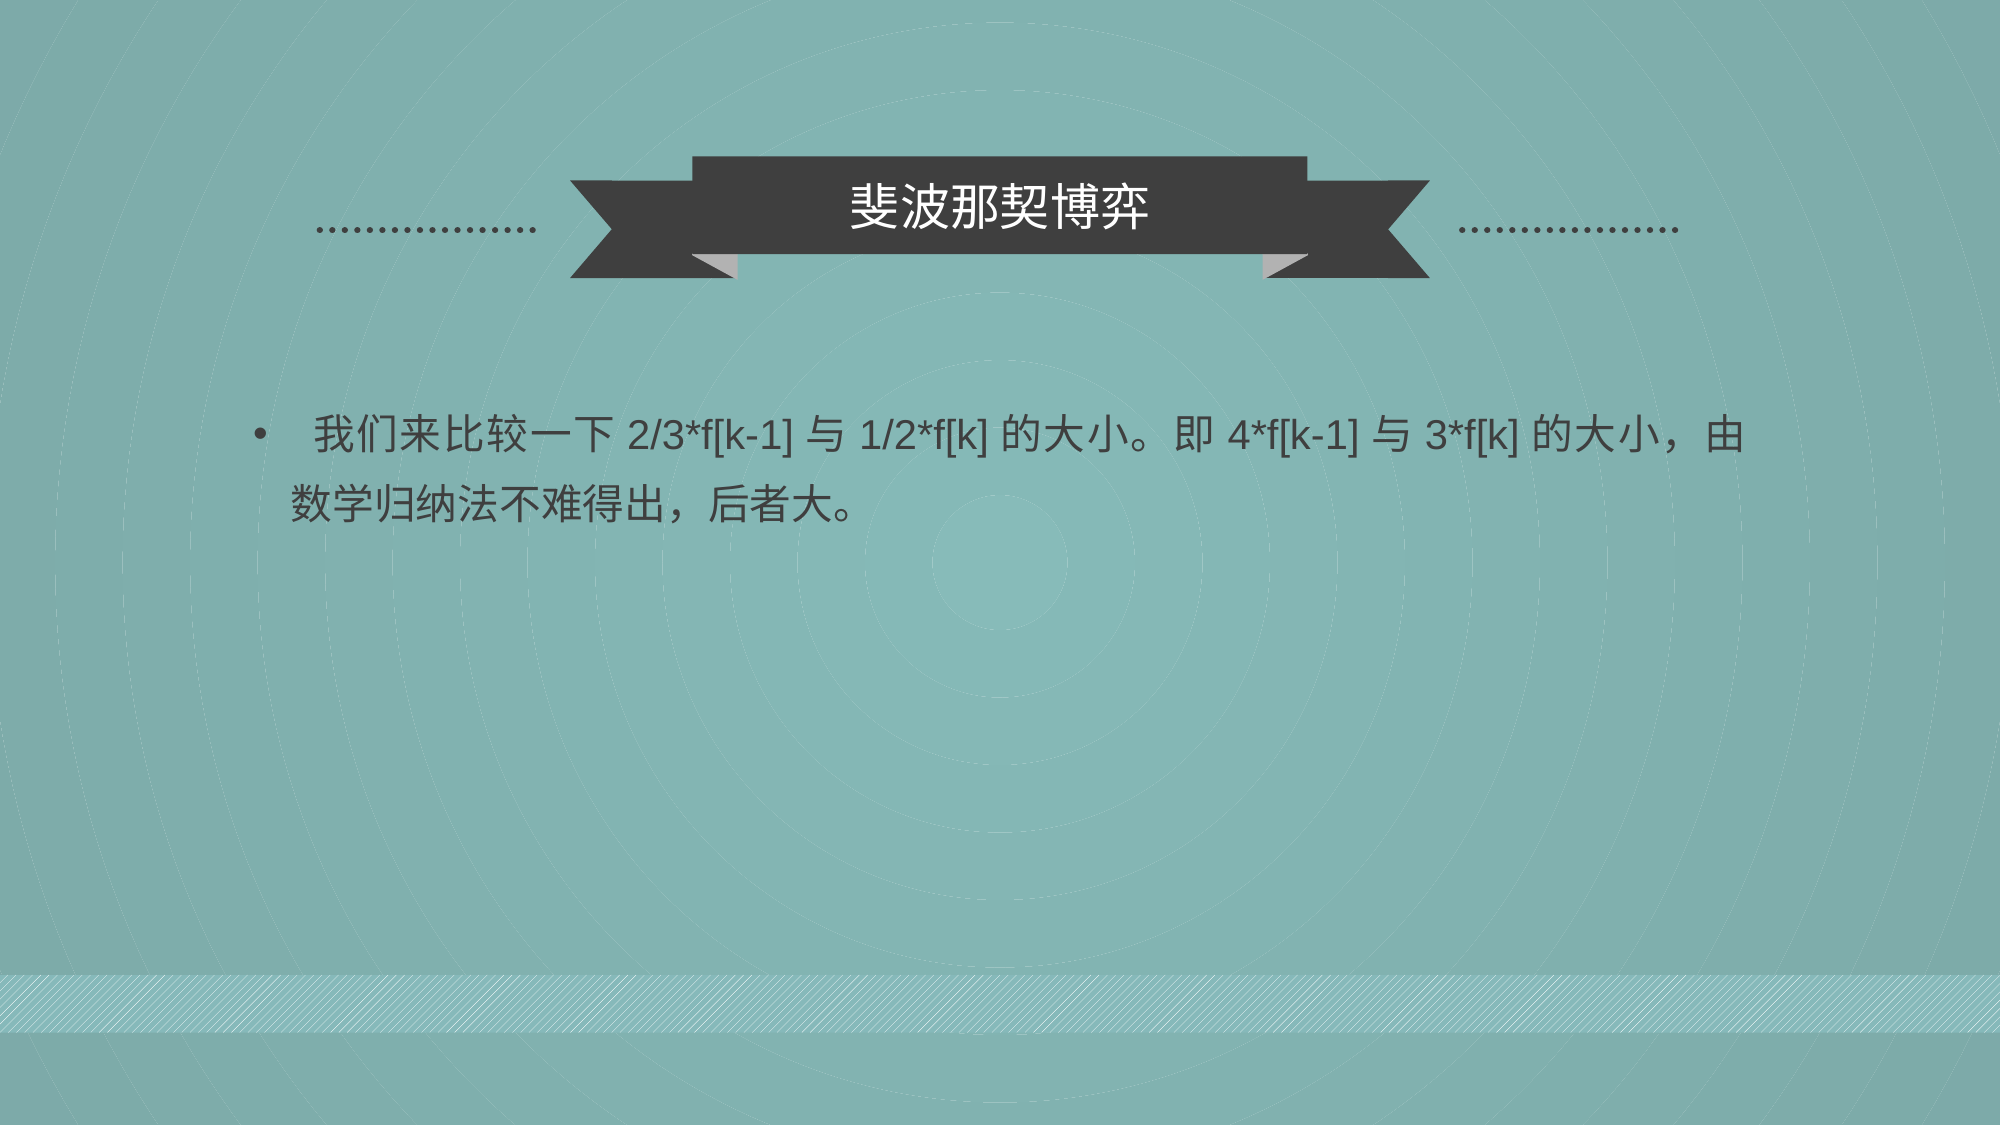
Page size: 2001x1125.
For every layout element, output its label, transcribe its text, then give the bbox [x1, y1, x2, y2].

text_box 我们来比较一下2/3*f[k-1]与1/2*f[k]的大小。即4*f[k-1]与3*f[k]的大小，由数学归纳法不难得出，后者大。 [238, 380, 1762, 639]
text_box [691, 255, 738, 280]
text_box [1262, 254, 1309, 280]
text_box 斐波那契博弈 [691, 155, 1308, 255]
text_box [567, 179, 734, 280]
text_box [0, 974, 2000, 1034]
text_box [1267, 179, 1433, 280]
